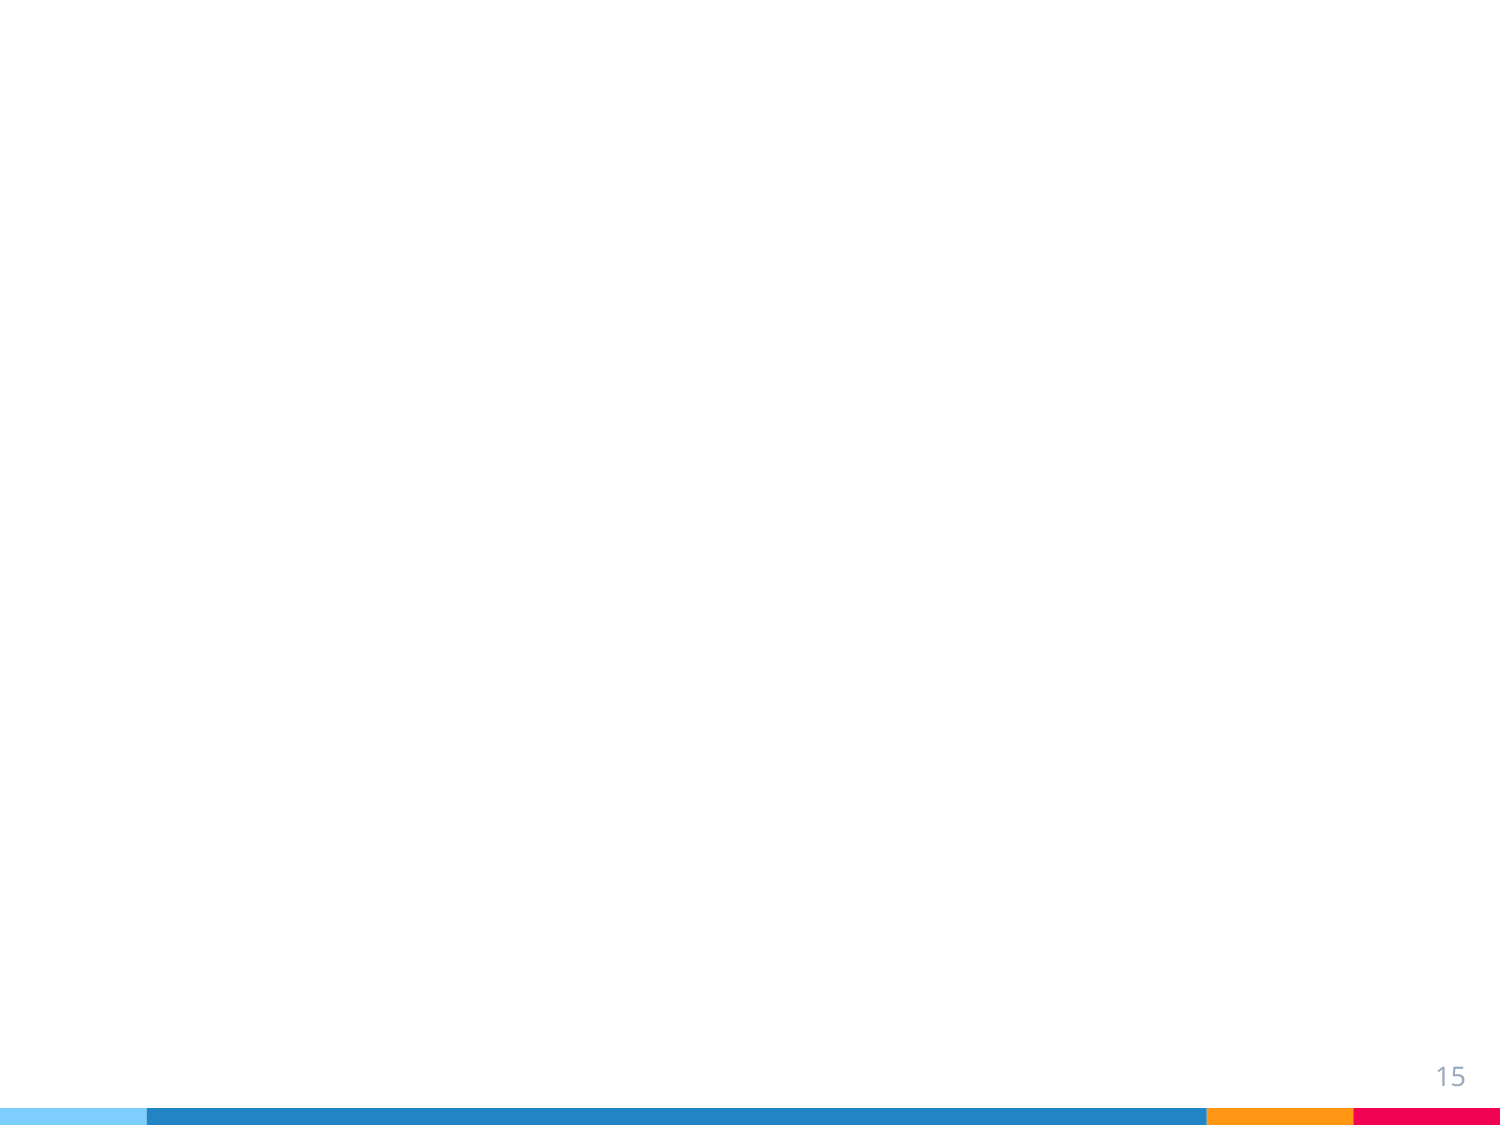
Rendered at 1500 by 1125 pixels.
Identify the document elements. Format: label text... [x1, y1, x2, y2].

slide_number 15 [1391, 1043, 1482, 1113]
